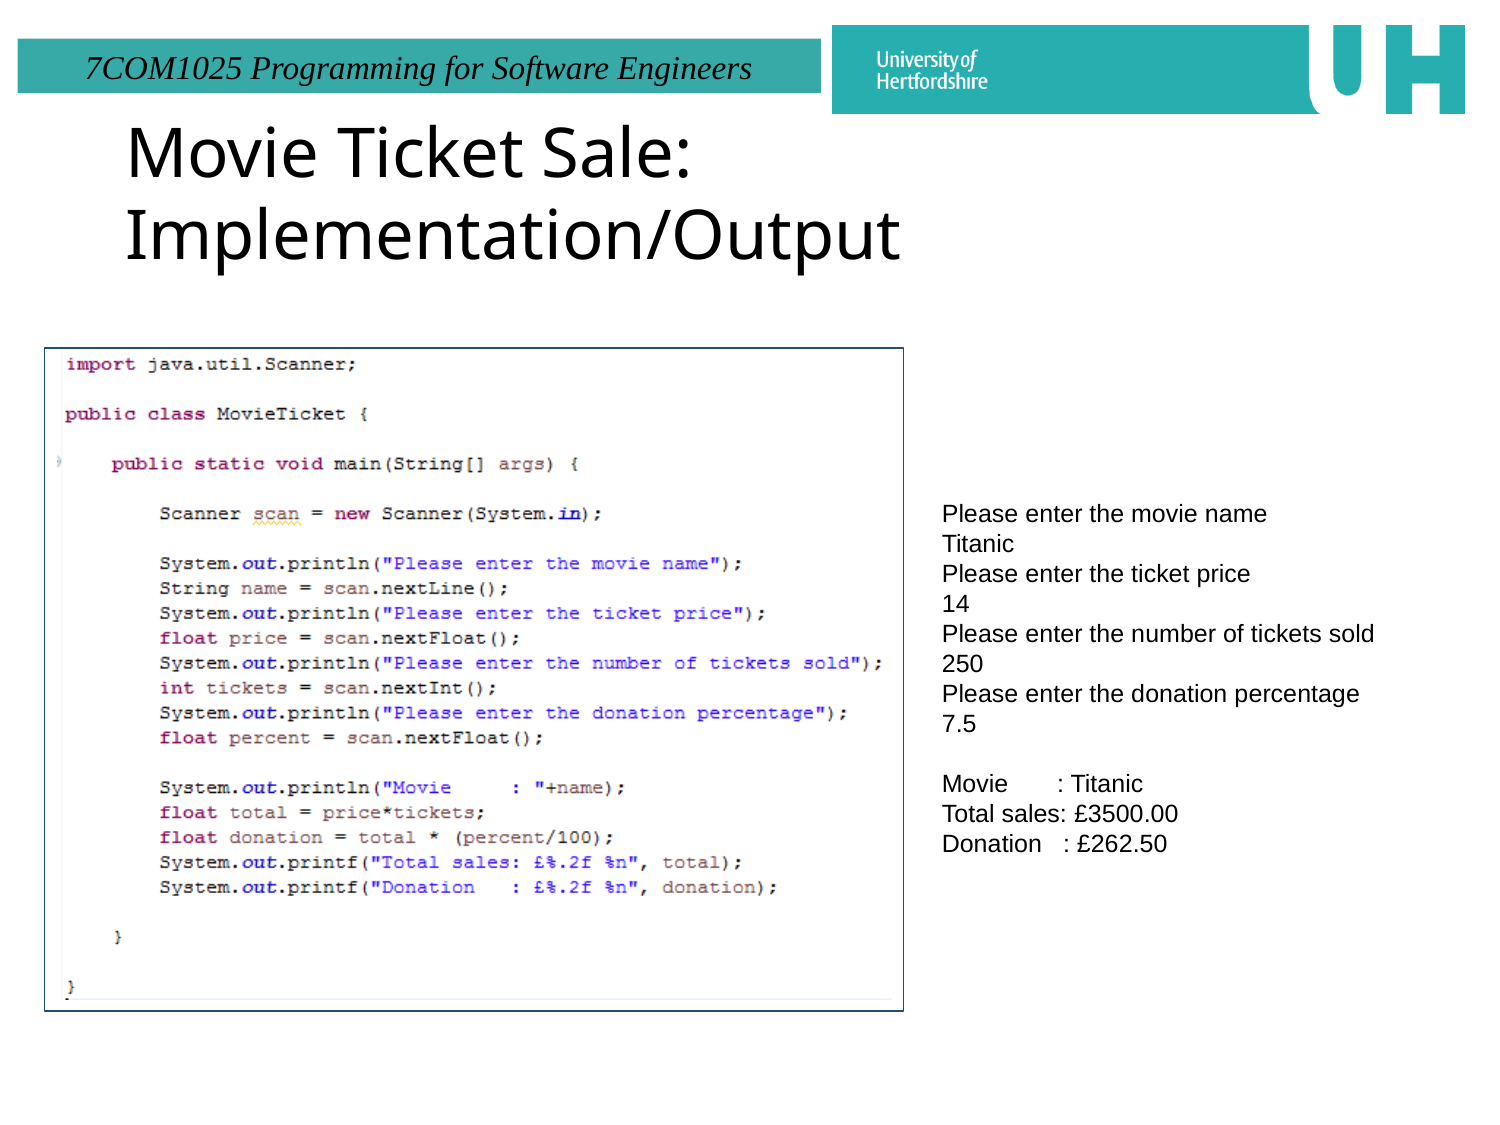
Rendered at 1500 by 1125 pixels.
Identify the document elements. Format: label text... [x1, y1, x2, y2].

picture [832, 25, 1465, 114]
text_box Please enter the movie name Titanic Please enter the ticket price 14 Please enter the number of tickets sold 250 Please enter the donation percentage 7.5 Movie : Titanic Total sales: £3500.00 Donation : £262.50 [927, 490, 1447, 865]
title Movie Ticket Sale: Implementation/Output [123, 96, 1306, 285]
text_box [44, 348, 904, 1012]
